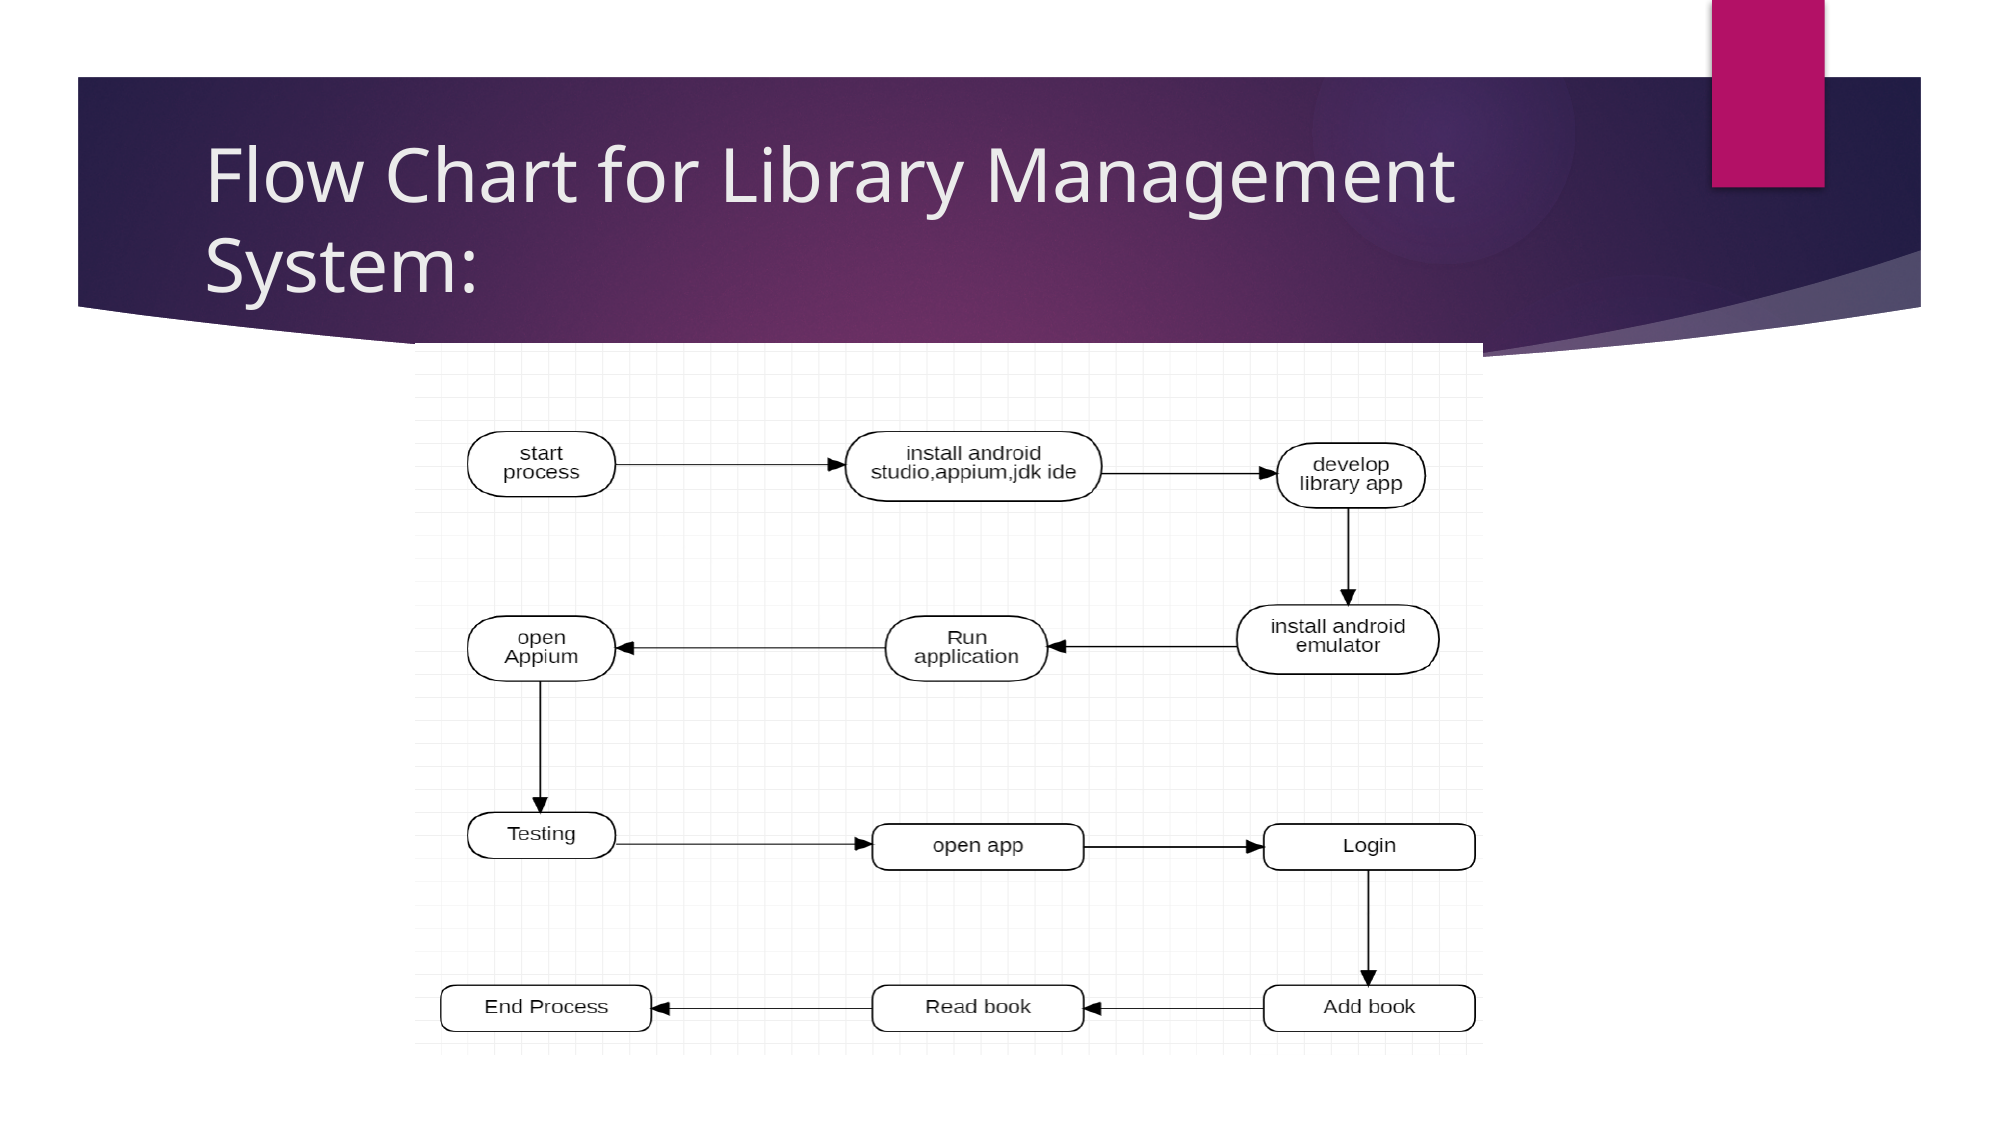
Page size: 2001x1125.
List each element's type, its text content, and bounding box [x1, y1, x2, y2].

title Flow Chart for Library Management System: [189, 159, 1627, 276]
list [414, 343, 1483, 1055]
